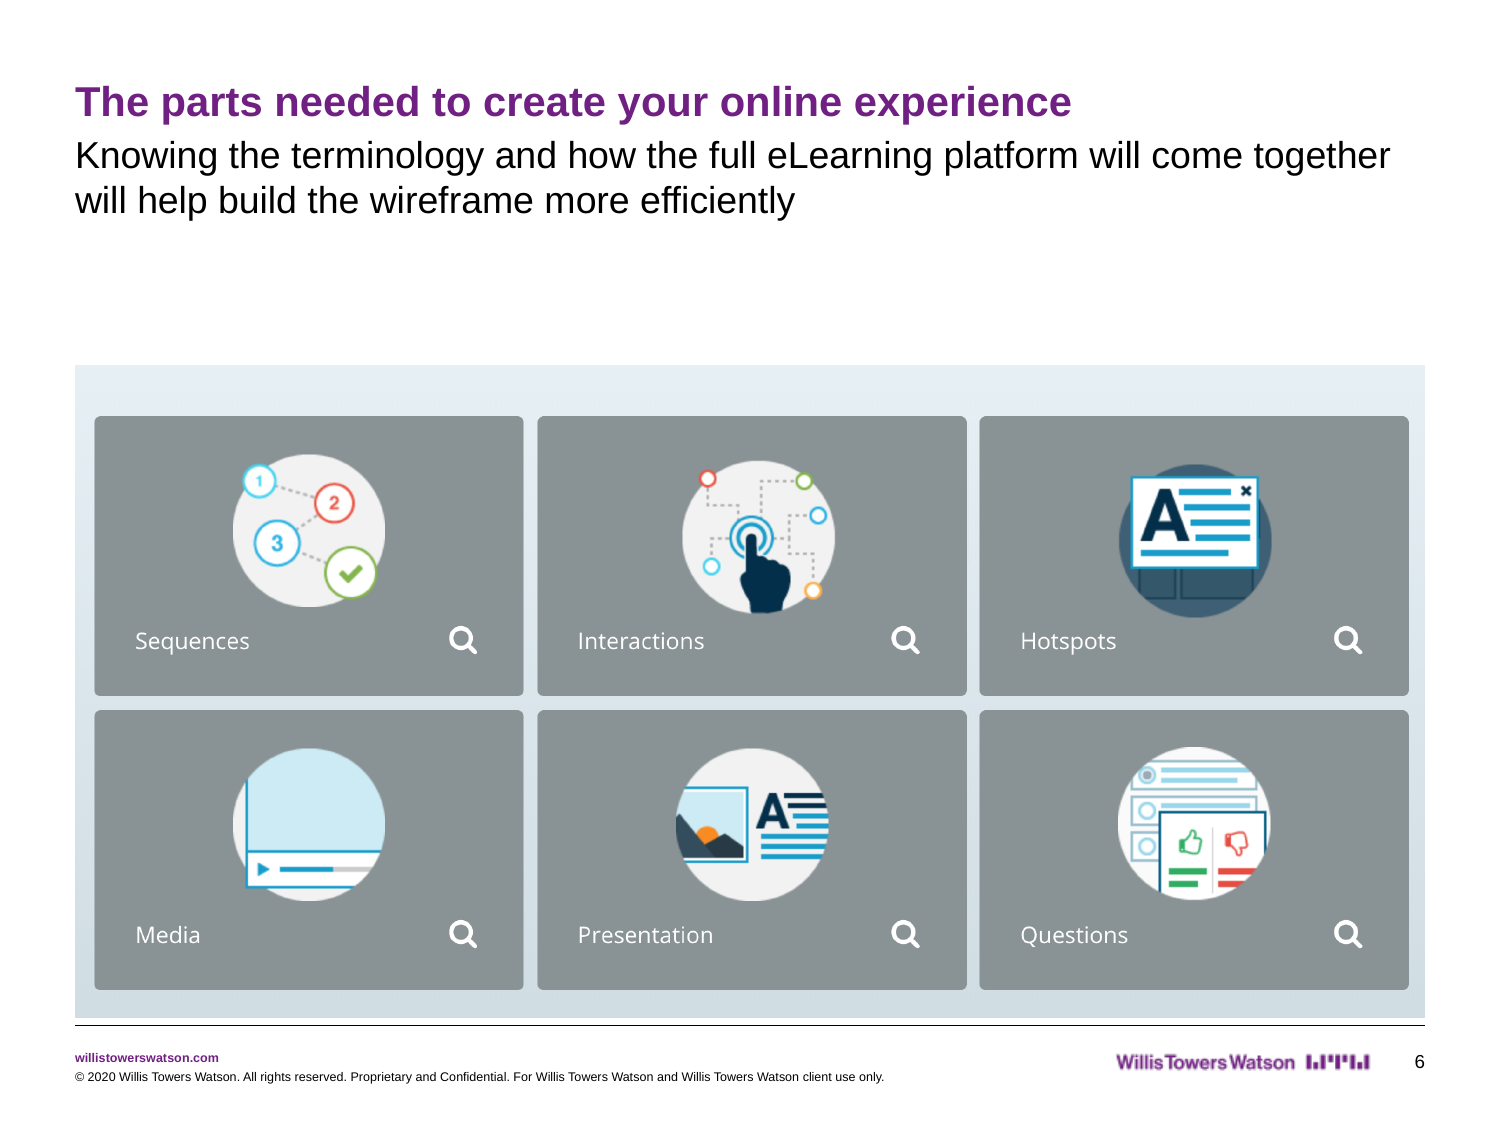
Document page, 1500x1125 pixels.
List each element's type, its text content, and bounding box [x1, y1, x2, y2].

slide_number 6 [1362, 1050, 1425, 1073]
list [74, 365, 1426, 1018]
footer © 2020 Willis Towers Watson. All rights reserved. Proprietary and Confidential. For Willis Towers Watson and Willis Towers Watson client use only. [75, 1068, 941, 1084]
title The parts needed to create your online experience [75, 75, 1425, 126]
list Knowing the terminology and how the full eLearning platform will come together will help build the wireframe more efficiently [75, 131, 1425, 177]
